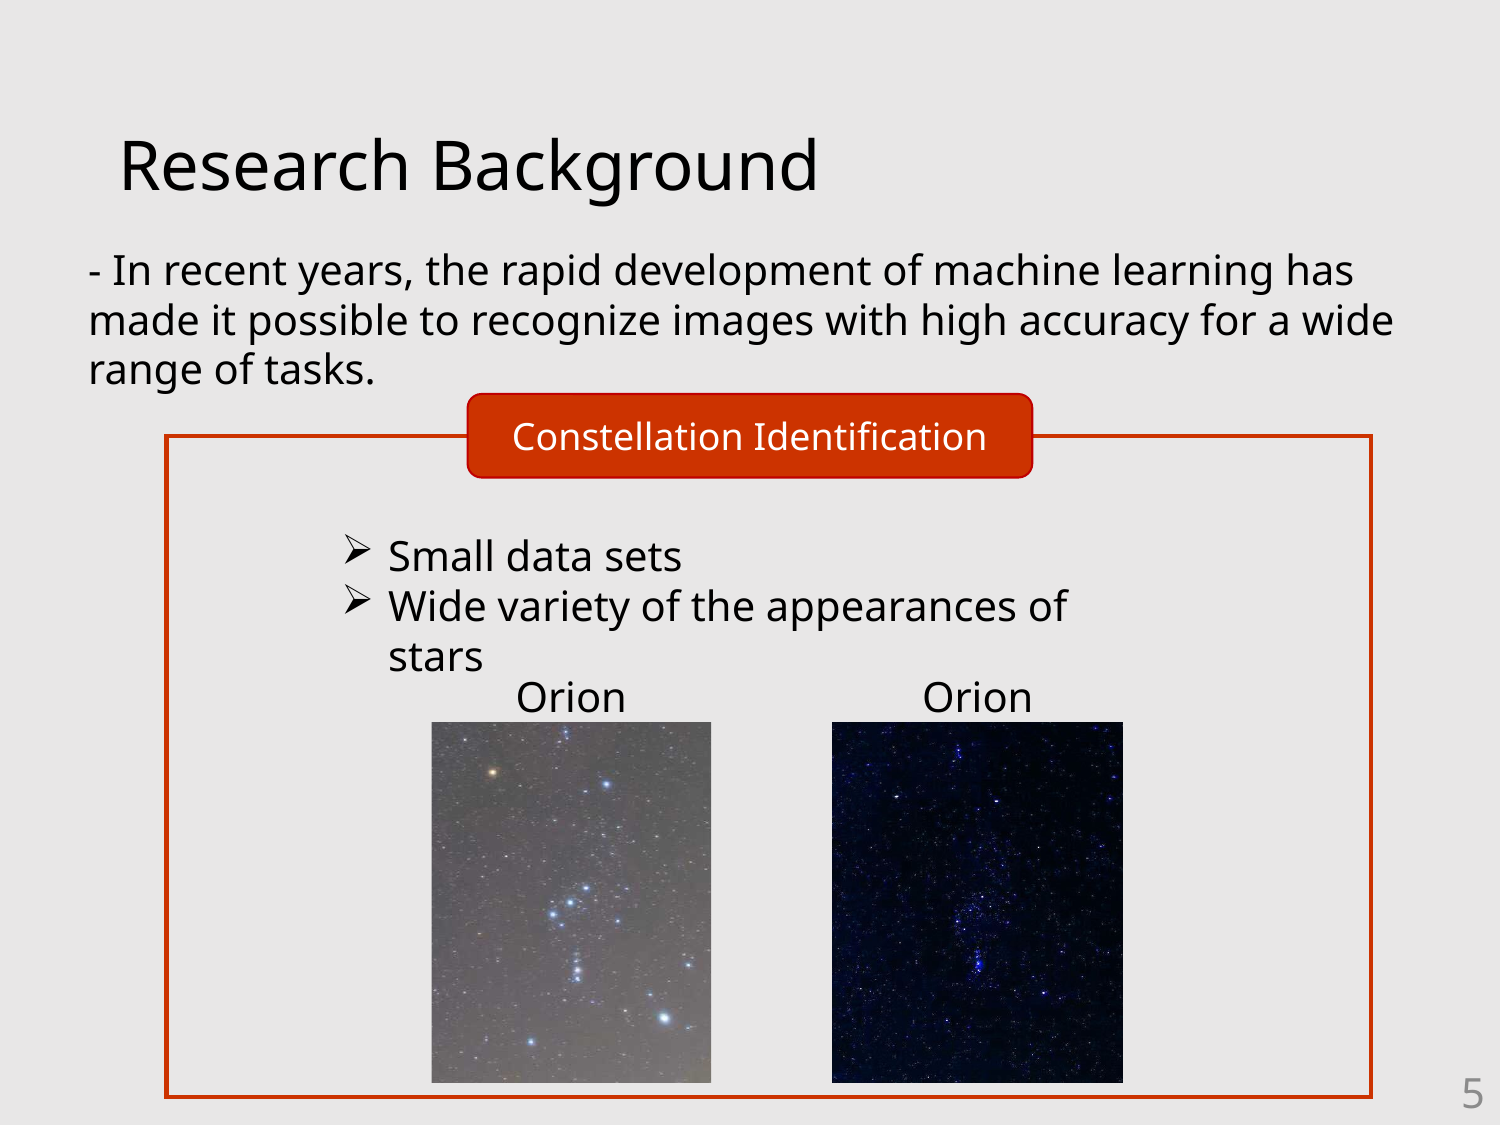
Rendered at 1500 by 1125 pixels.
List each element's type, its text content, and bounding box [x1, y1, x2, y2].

picture [832, 722, 1124, 1083]
picture [431, 722, 712, 1083]
text_box Orion [896, 662, 1060, 722]
text_box Small data sets Wide variety of the appearances of stars [326, 522, 1174, 687]
text_box Orion [490, 662, 653, 722]
text_box Constellation Identification [466, 392, 1034, 479]
title Research Background [103, 59, 1397, 235]
slide_number 5 [1162, 1065, 1500, 1125]
text_box - In recent years, the rapid development of machine learning has made it possible to recognize images with high accuracy for a wide range of tasks. [73, 235, 1464, 401]
text_box [165, 435, 1372, 1098]
